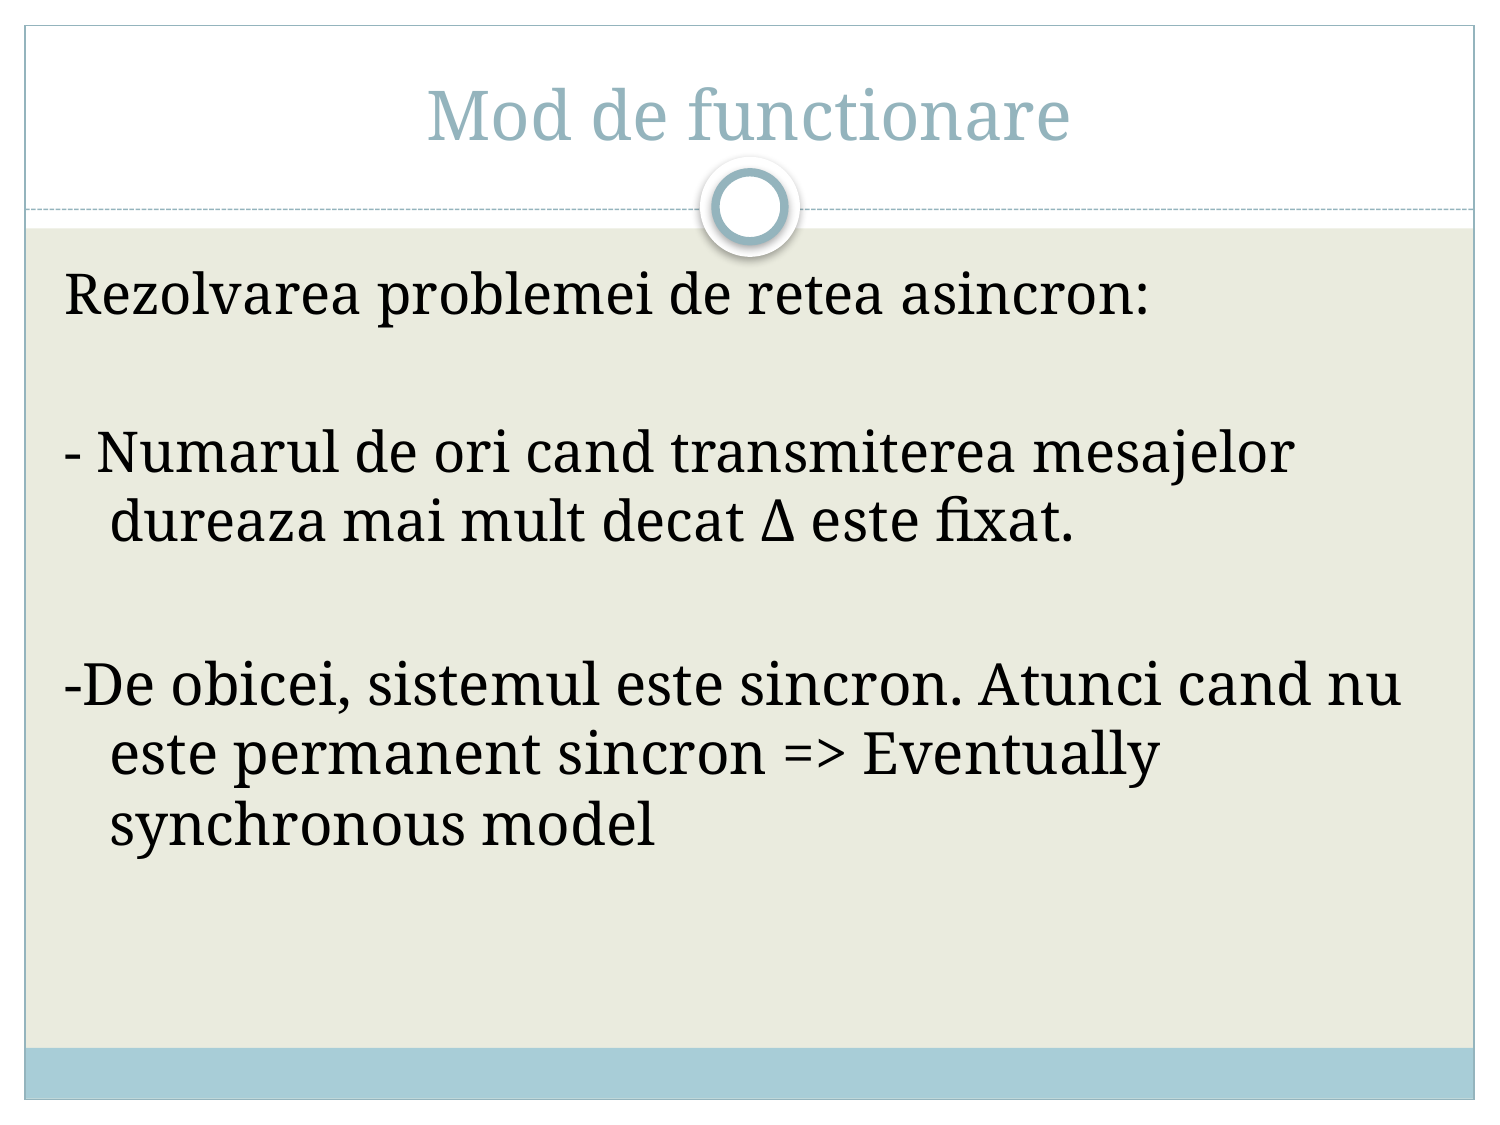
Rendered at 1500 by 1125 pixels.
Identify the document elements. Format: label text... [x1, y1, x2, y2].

list Rezolvarea problemei de retea asincron: - Numarul de ori cand transmiterea mesajelor dureaza mai mult decat Δ este fixat. -De obicei, sistemul este sincron. Atunci cand nu este permanent sincron => Eventually synchronous model [49, 250, 1445, 1001]
title Mod de functionare [49, 37, 1450, 162]
